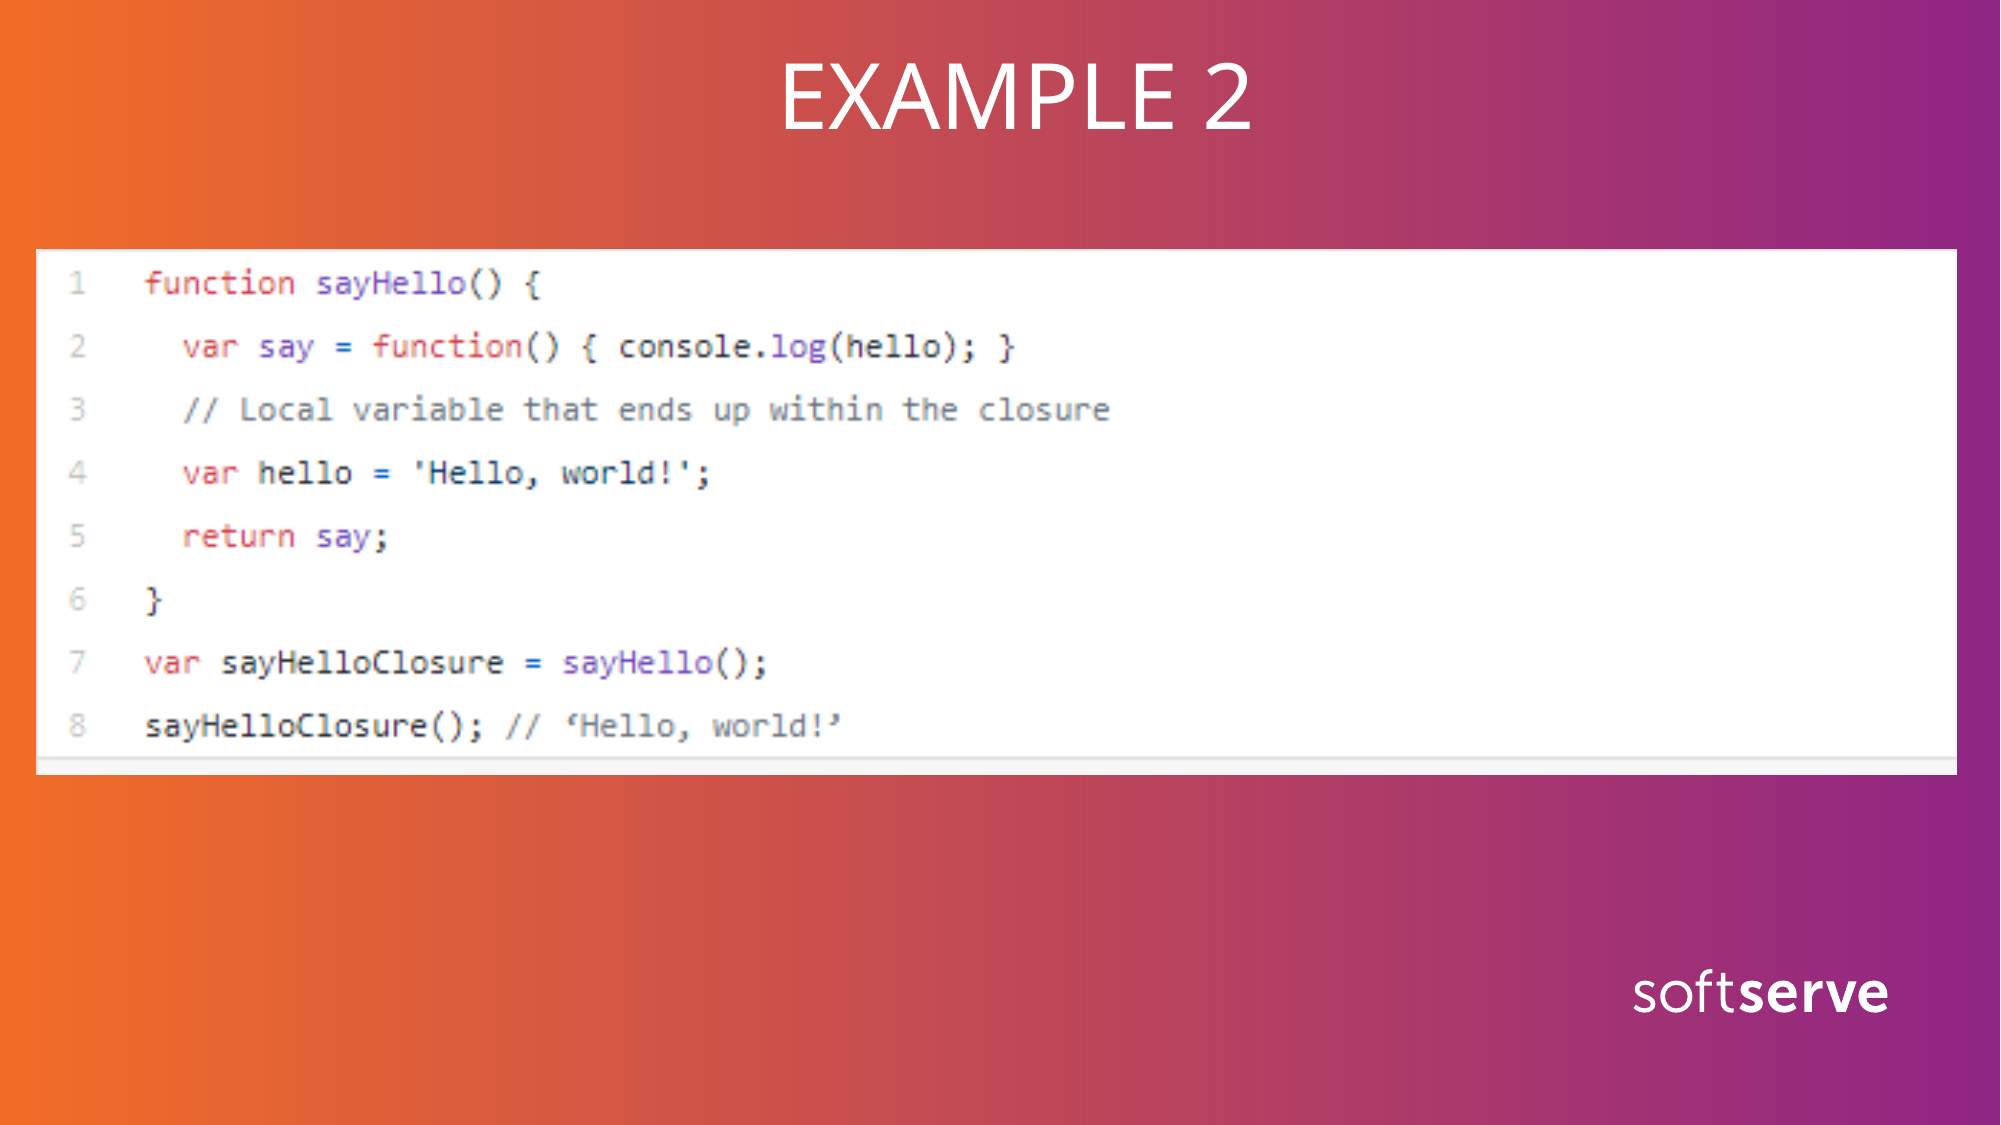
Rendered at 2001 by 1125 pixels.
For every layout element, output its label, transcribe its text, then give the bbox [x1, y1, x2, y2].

picture [36, 249, 1957, 775]
title EXAMPLE 2 [132, 43, 1915, 229]
